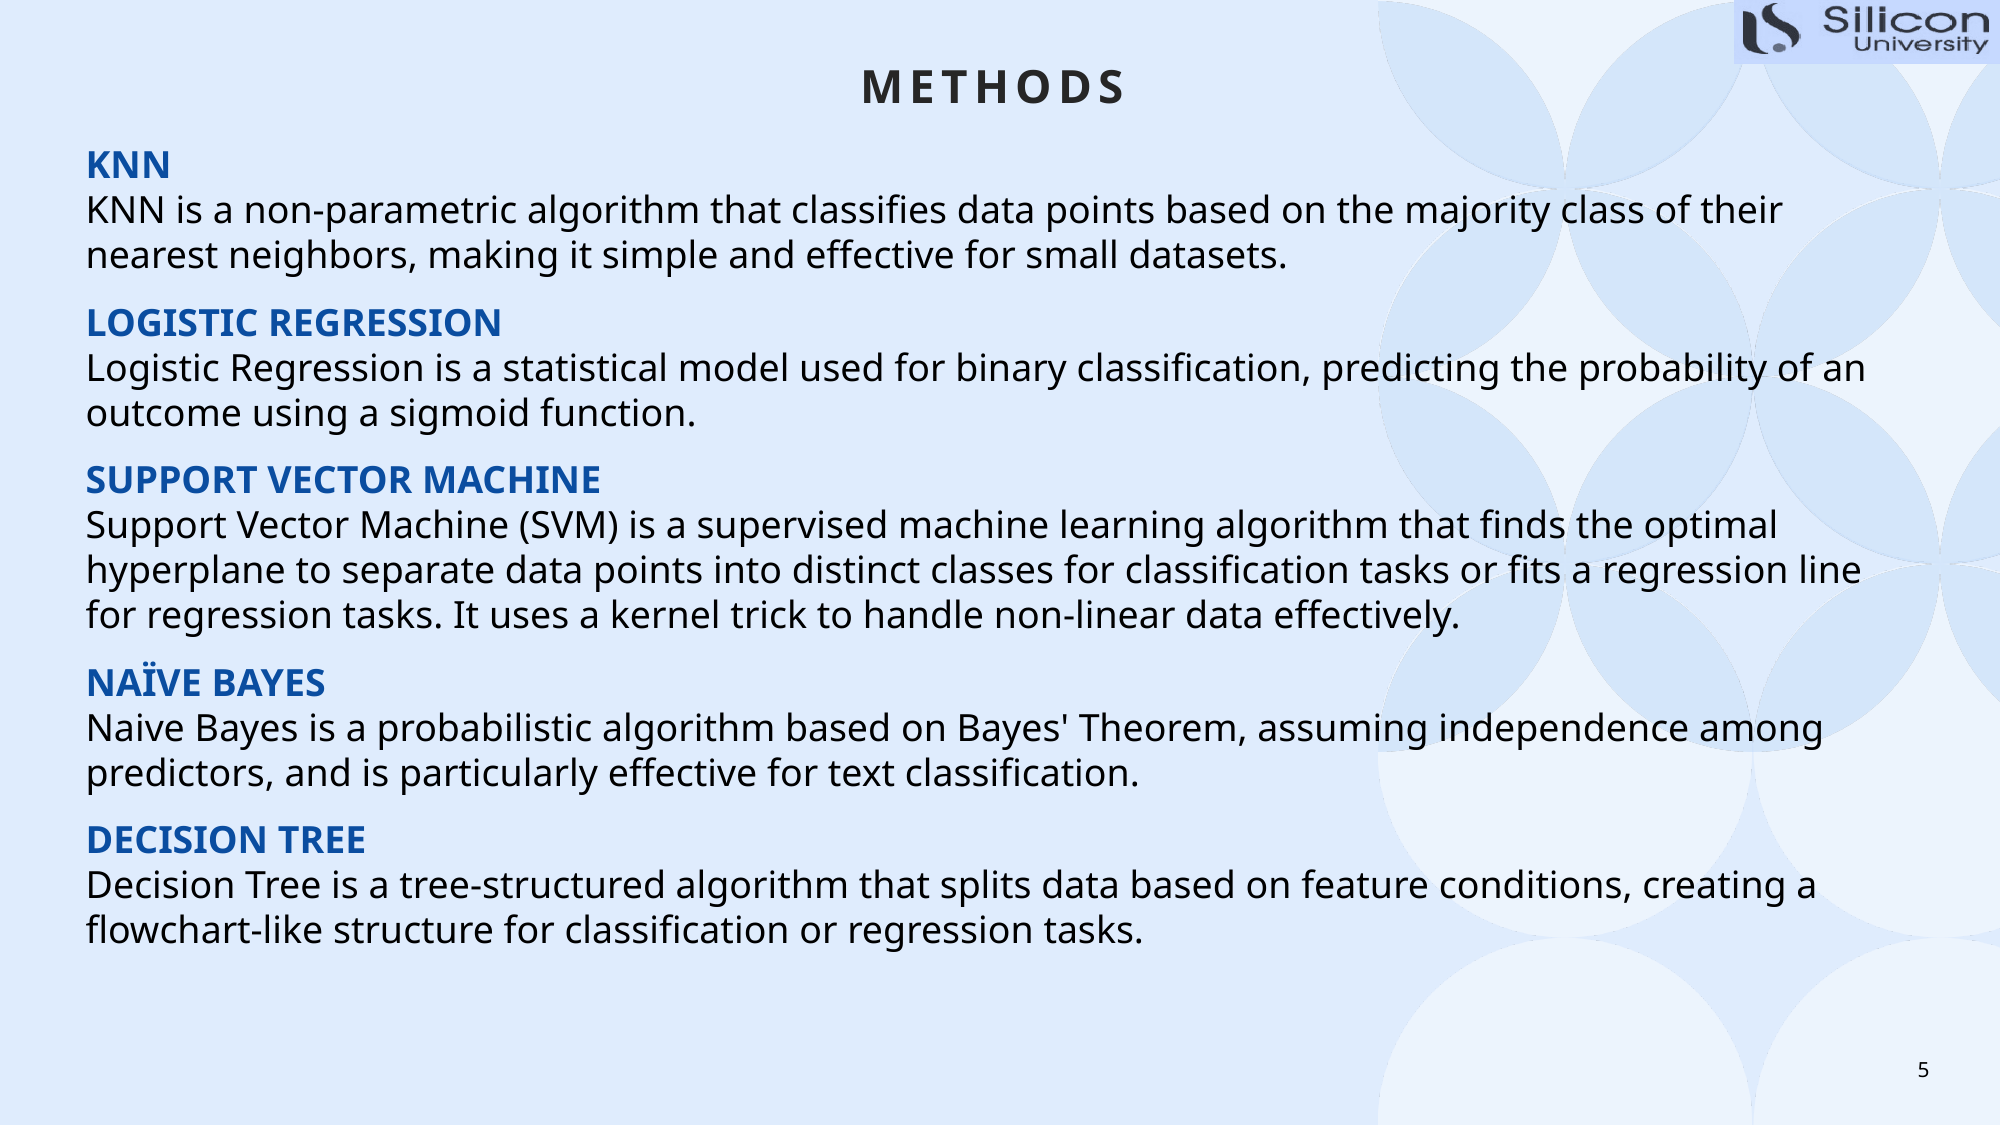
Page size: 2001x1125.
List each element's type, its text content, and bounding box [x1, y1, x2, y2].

slide_number 5 [1791, 1047, 1930, 1095]
text_box Methods [141, 63, 1861, 133]
text_box KNN KNN is a non-parametric algorithm that classifies data points based on the majority class of their nearest neighbors, making it simple and effective for small datasets. LOGISTIC REGRESSION Logistic Regression is a statistical model used for binary classification, predicting the probability of an outcome using a sigmoid function. SUPPORT VECTOR MACHINE Support Vector Machine (SVM) is a supervised machine learning algorithm that finds the optimal hyperplane to separate data points into distinct classes for classification tasks or fits a regression line for regression tasks. It uses a kernel trick to handle non-linear data effectively. NAÏVE BAYES Naive Bayes is a probabilistic algorithm based on Bayes' Theorem, assuming independence among predictors, and is particularly effective for text classification. DECISION TREE Decision Tree is a tree-structured algorithm that splits data based on feature conditions, creating a flowchart-like structure for classification or regression tasks. [70, 133, 1930, 1004]
picture [1378, 0, 2000, 1125]
